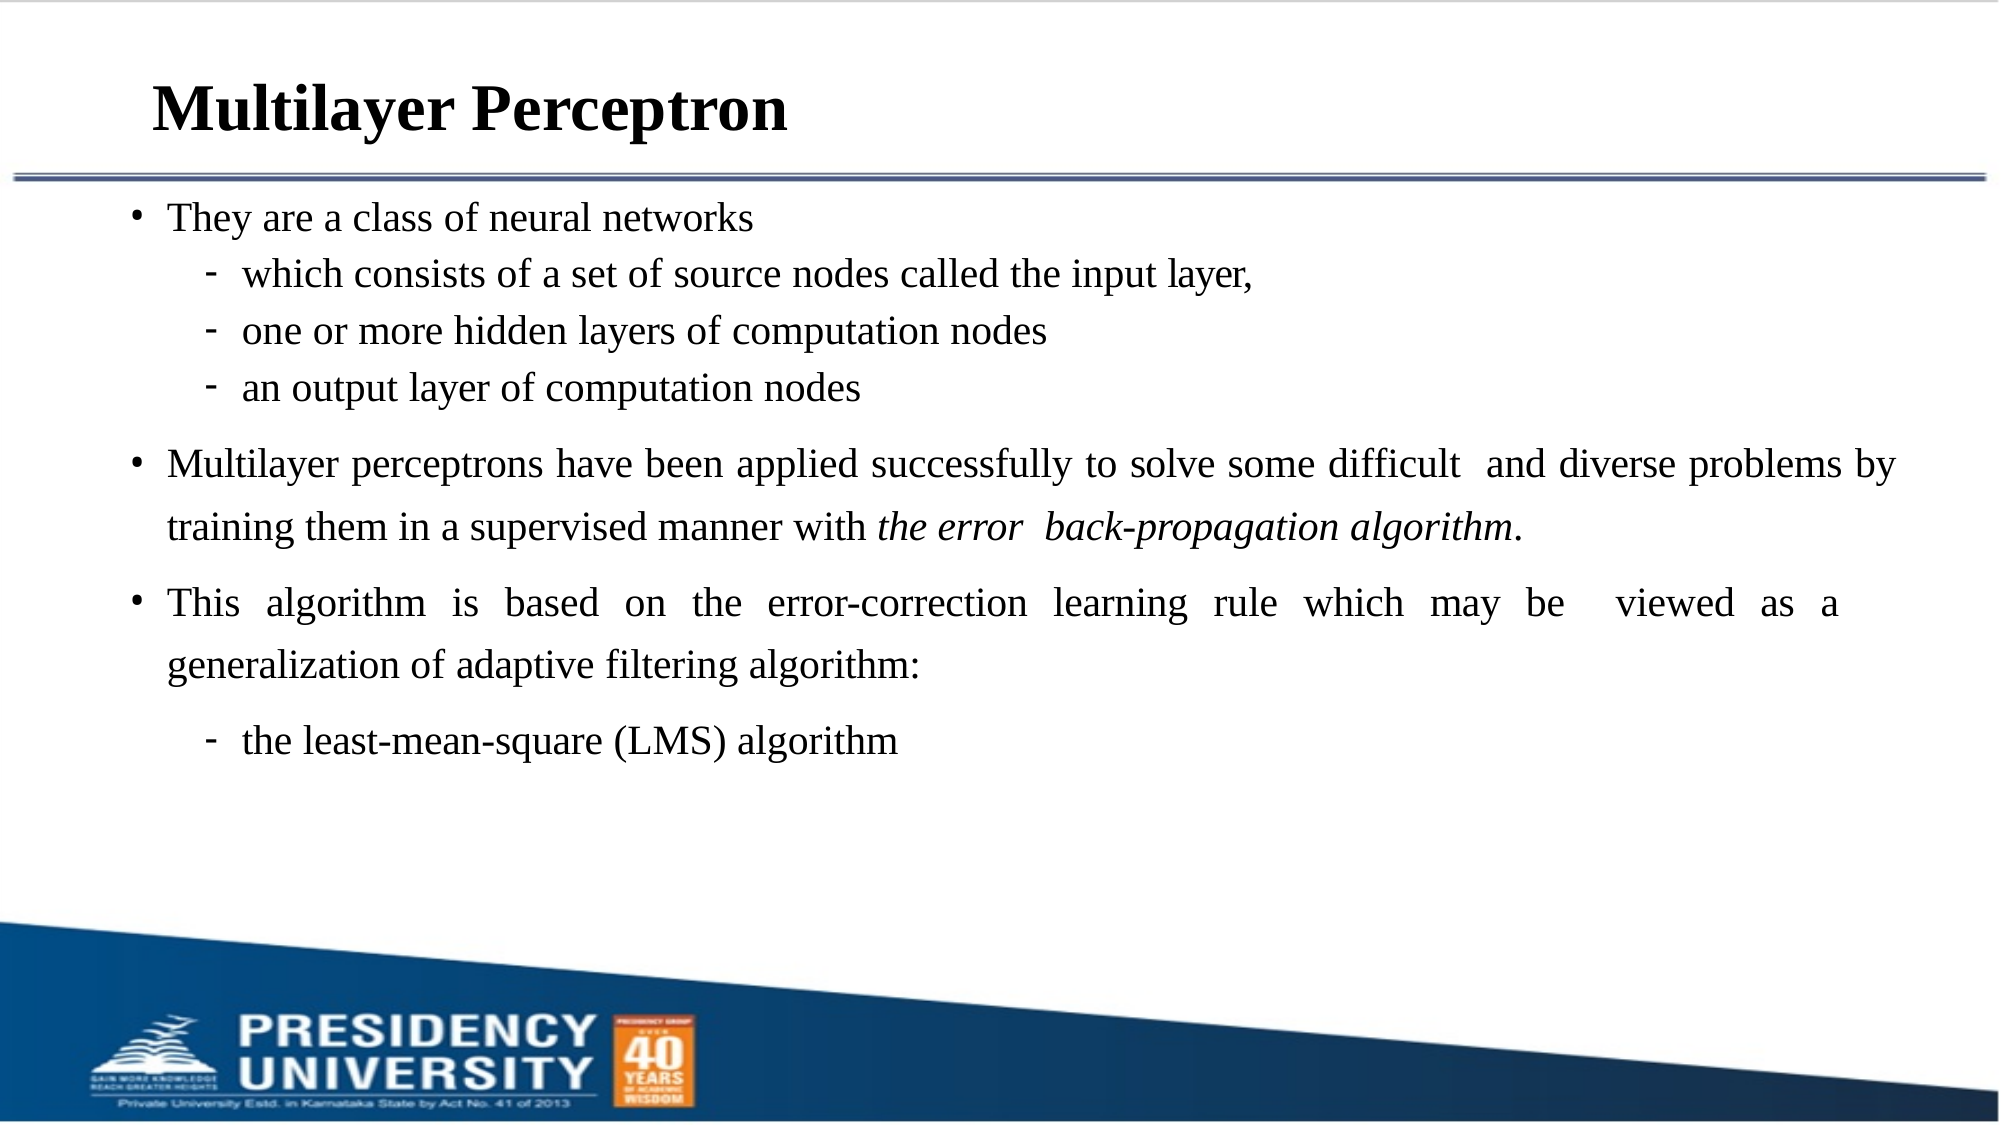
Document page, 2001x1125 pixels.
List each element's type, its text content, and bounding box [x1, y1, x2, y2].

title Multilayer Perceptron [137, 0, 1863, 181]
picture [0, 0, 2001, 1125]
list They are a class of neural networks which consists of a set of source nodes called the input layer, one or more hidden layers of computation nodes an output layer of computation nodes Multilayer perceptrons have been applied successfully to solve some difficult and diverse problems by training them in a supervised manner with the error back-propagation algorithm. This algorithm is based on the error-correction learning rule which may be viewed as a generalization of adaptive filtering algorithm: the least-mean-square (LMS) algorithm [112, 181, 1913, 918]
